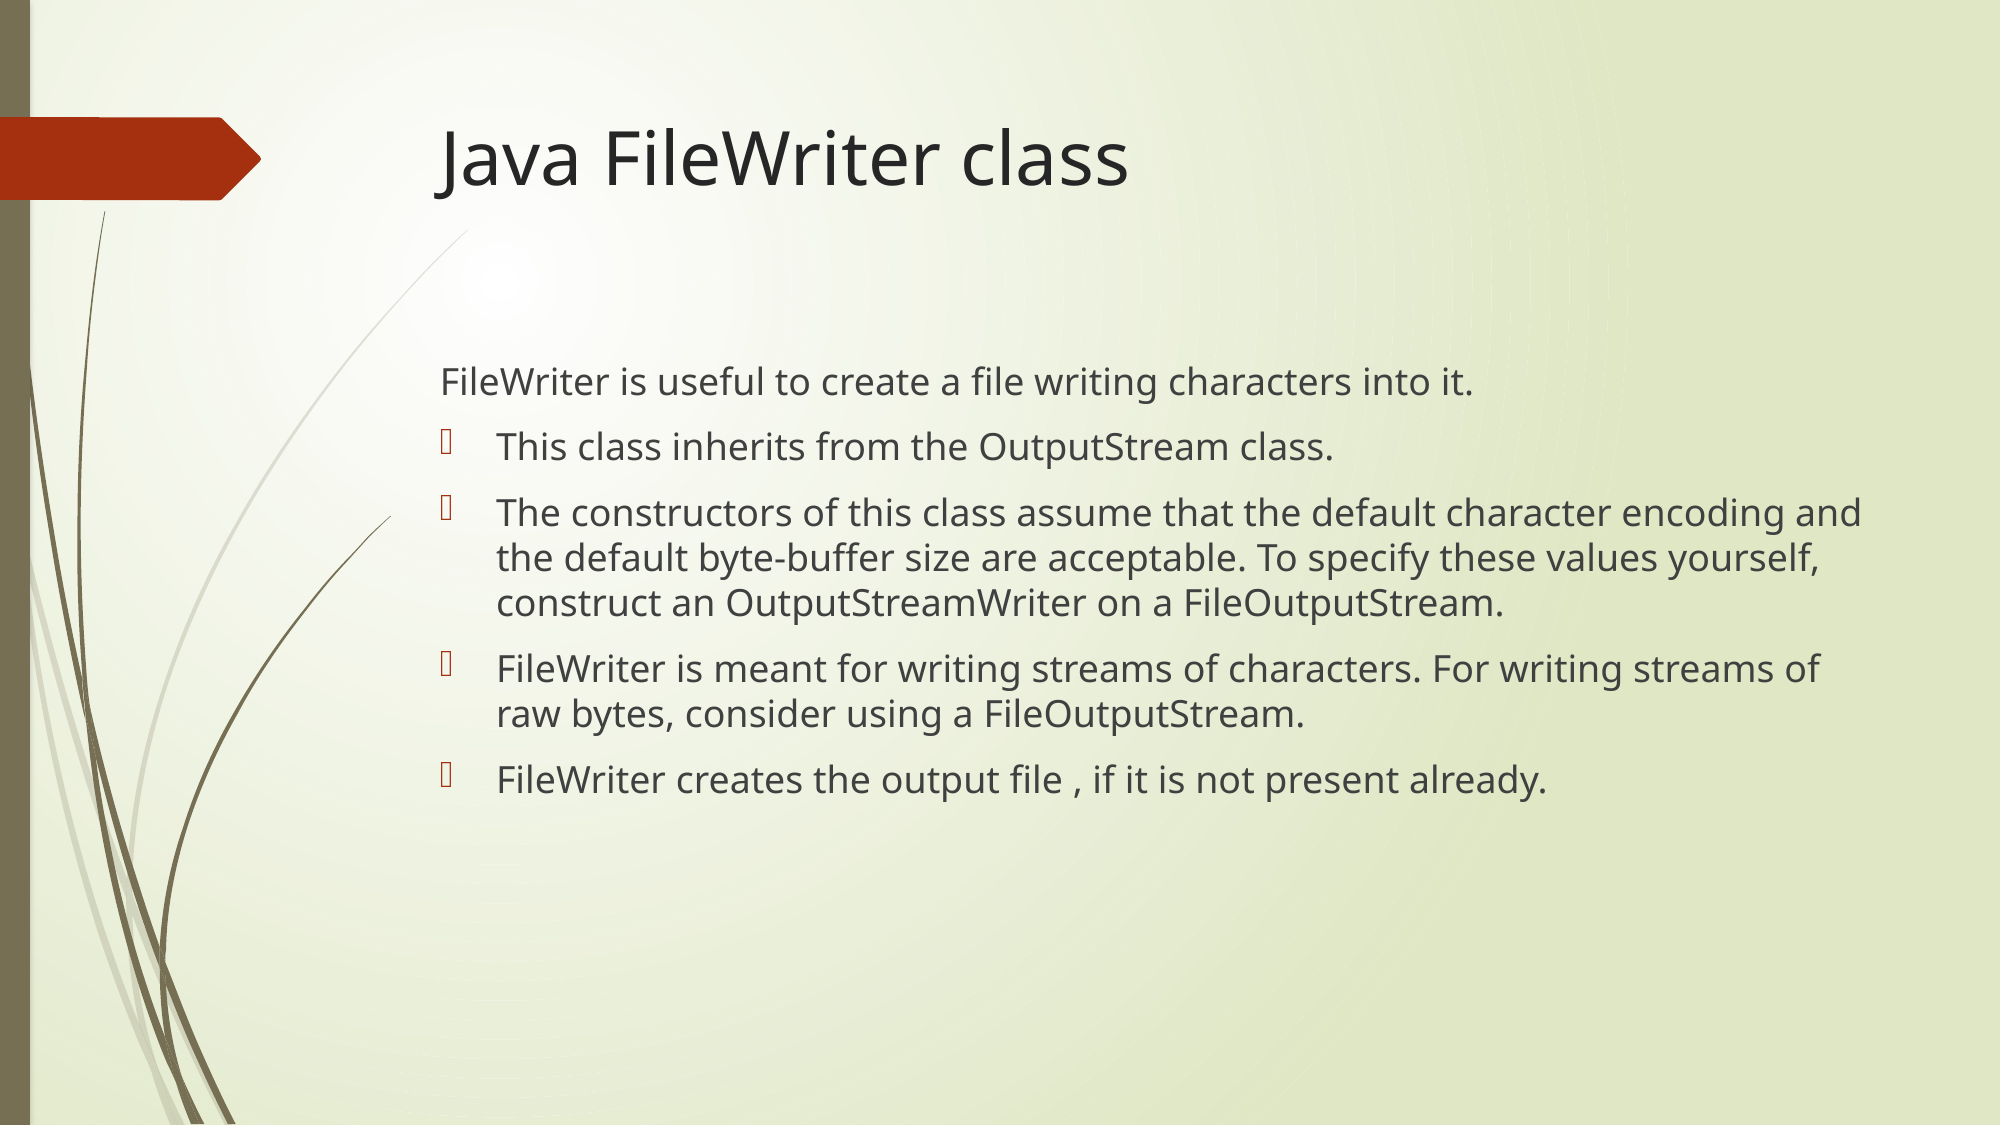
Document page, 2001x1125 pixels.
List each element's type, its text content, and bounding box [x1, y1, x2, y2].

title Java FileWriter class [425, 102, 1888, 313]
list FileWriter is useful to create a file writing characters into it. This class inherits from the OutputStream class. The constructors of this class assume that the default character encoding and the default byte-buffer size are acceptable. To specify these values yourself, construct an OutputStreamWriter on a FileOutputStream. FileWriter is meant for writing streams of characters. For writing streams of raw bytes, consider using a FileOutputStream. FileWriter creates the output file , if it is not present already. [424, 350, 1888, 970]
